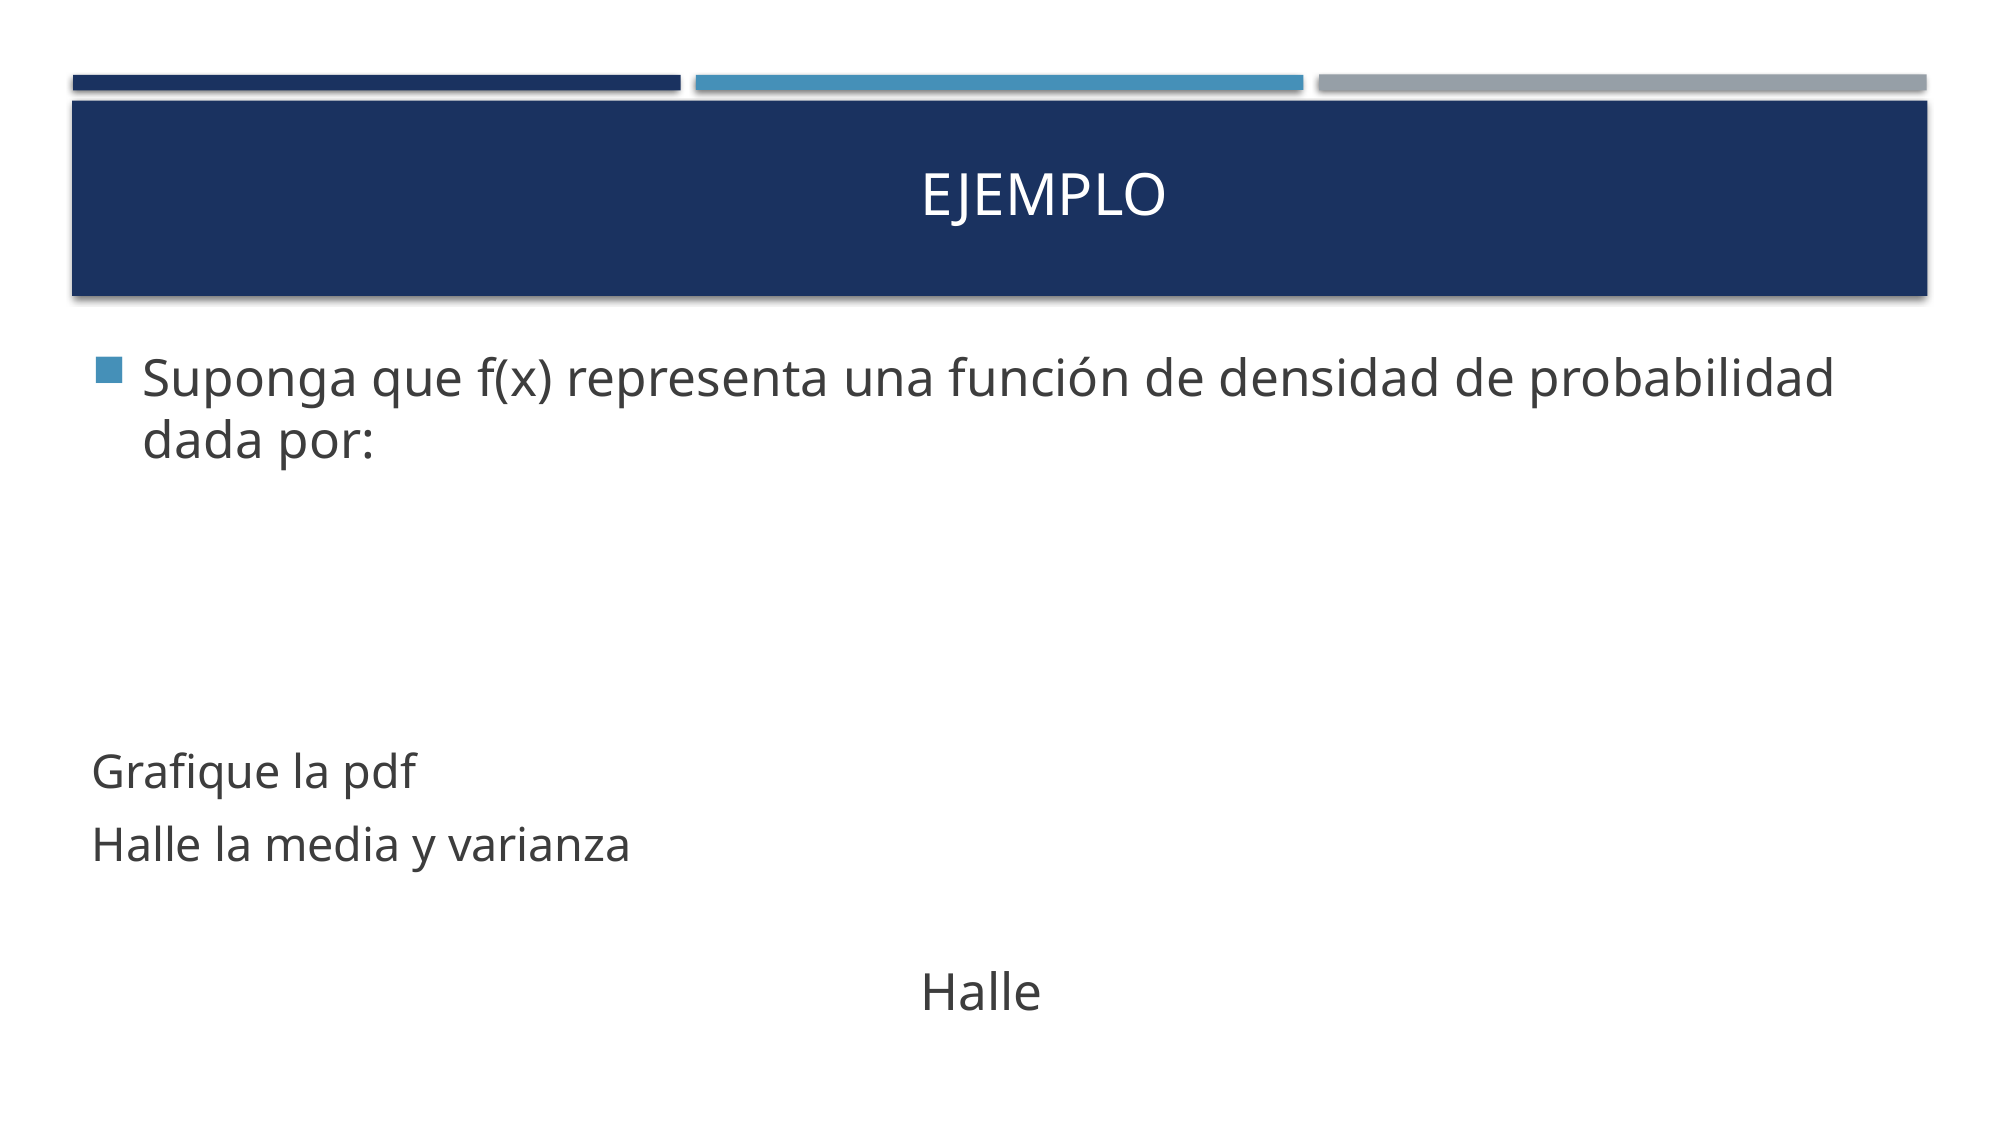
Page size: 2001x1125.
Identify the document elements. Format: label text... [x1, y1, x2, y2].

title ejemplo [139, 67, 1950, 235]
